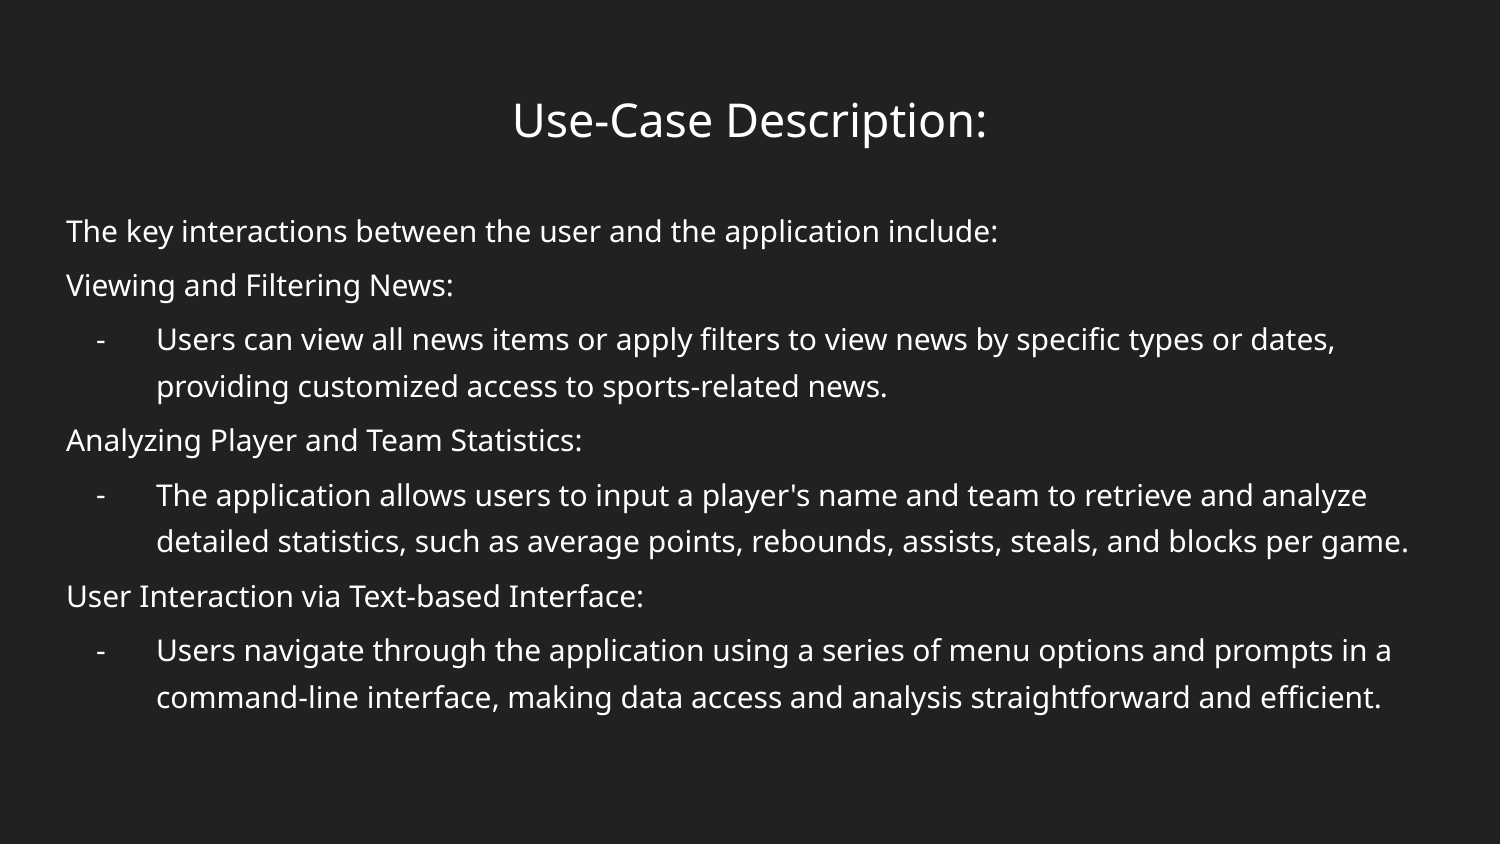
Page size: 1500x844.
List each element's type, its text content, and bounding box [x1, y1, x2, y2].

title Use-Case Description: [51, 72, 1449, 167]
list The key interactions between the user and the application include: Viewing and Filtering News: Users can view all news items or apply filters to view news by specific types or dates, providing customized access to sports-related news. Analyzing Player and Team Statistics: The application allows users to input a player's name and team to retrieve and analyze detailed statistics, such as average points, rebounds, assists, steals, and blocks per game. User Interaction via Text-based Interface: Users navigate through the application using a series of menu options and prompts in a command-line interface, making data access and analysis straightforward and efficient. [51, 189, 1449, 750]
